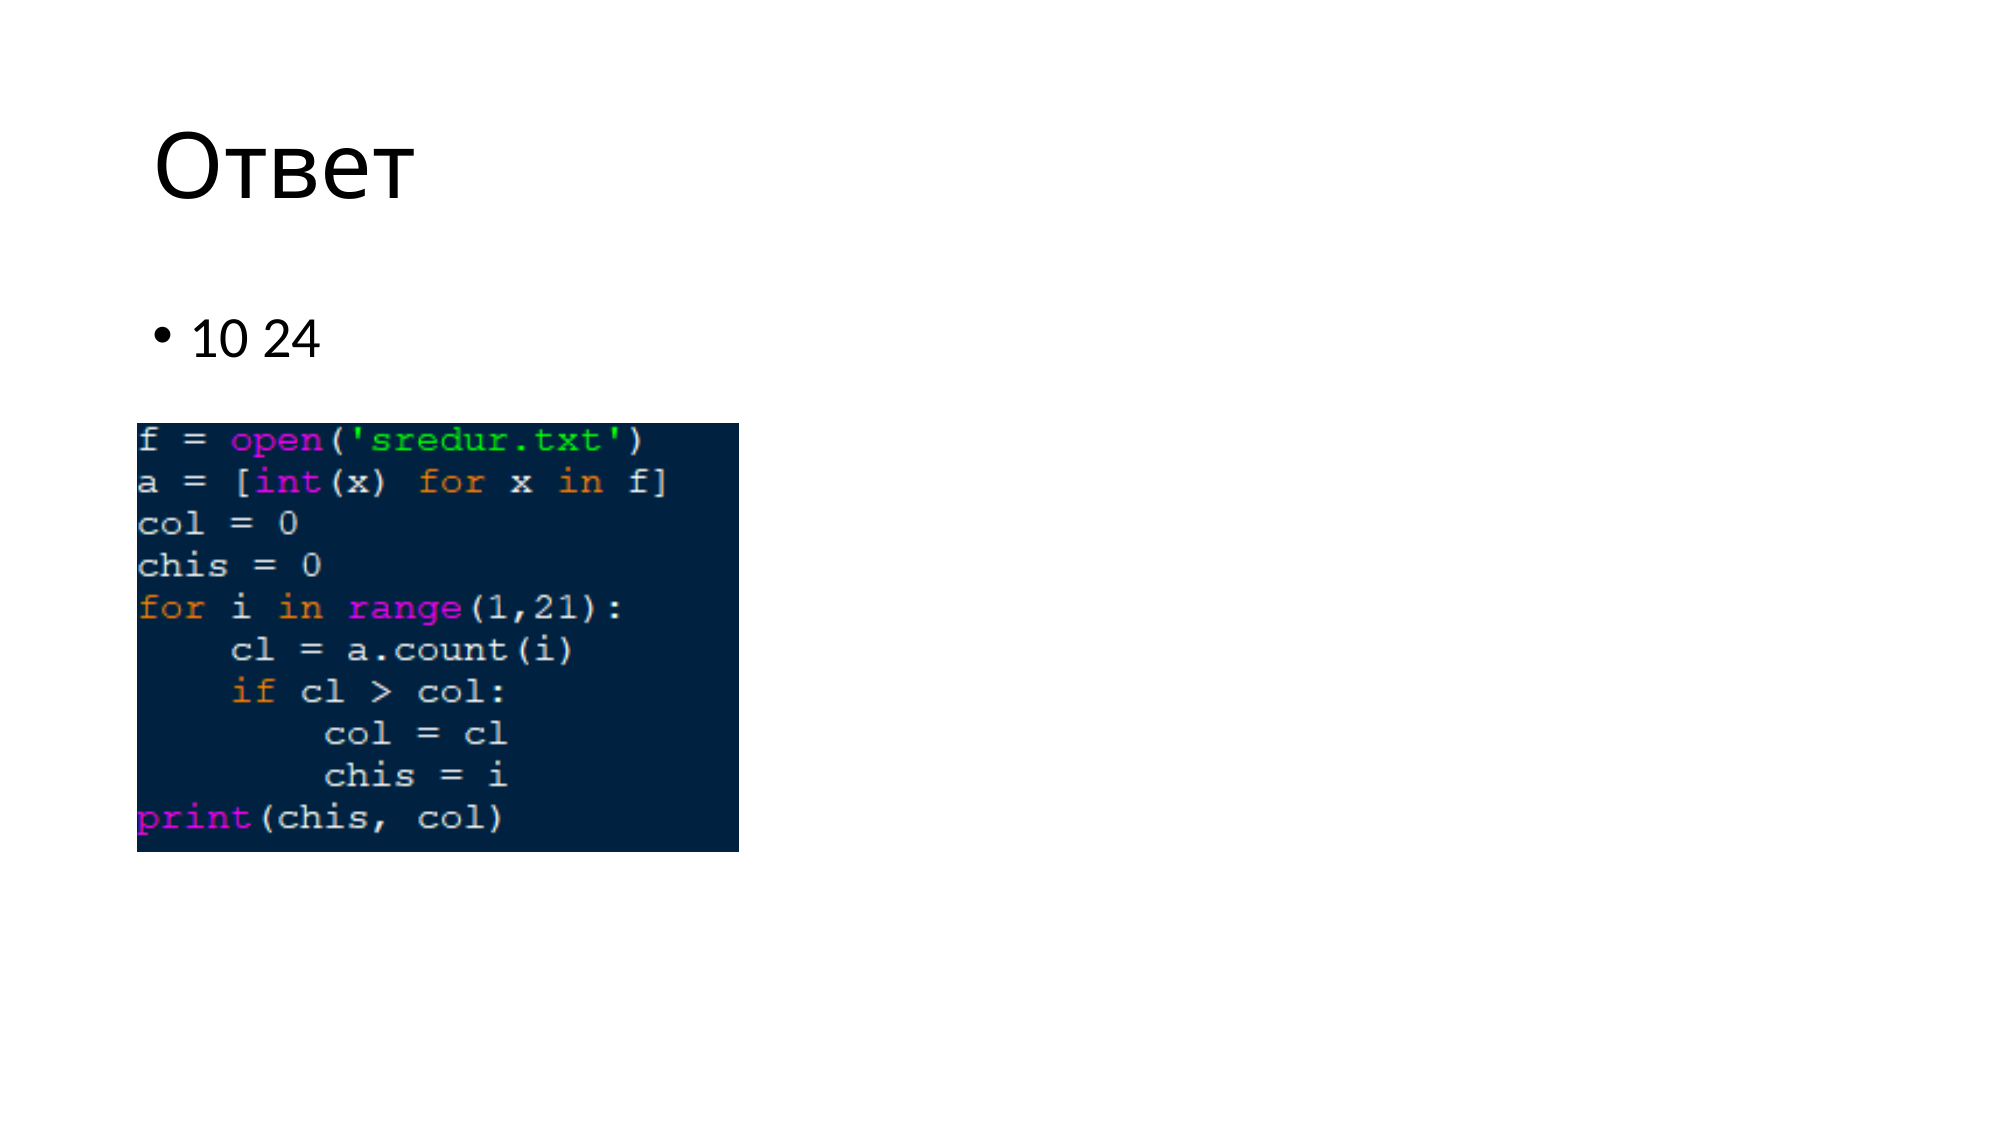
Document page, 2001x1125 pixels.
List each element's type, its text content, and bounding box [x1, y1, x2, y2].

list 10 24 [137, 299, 1863, 1014]
picture [137, 423, 739, 852]
title Ответ [137, 59, 1863, 278]
